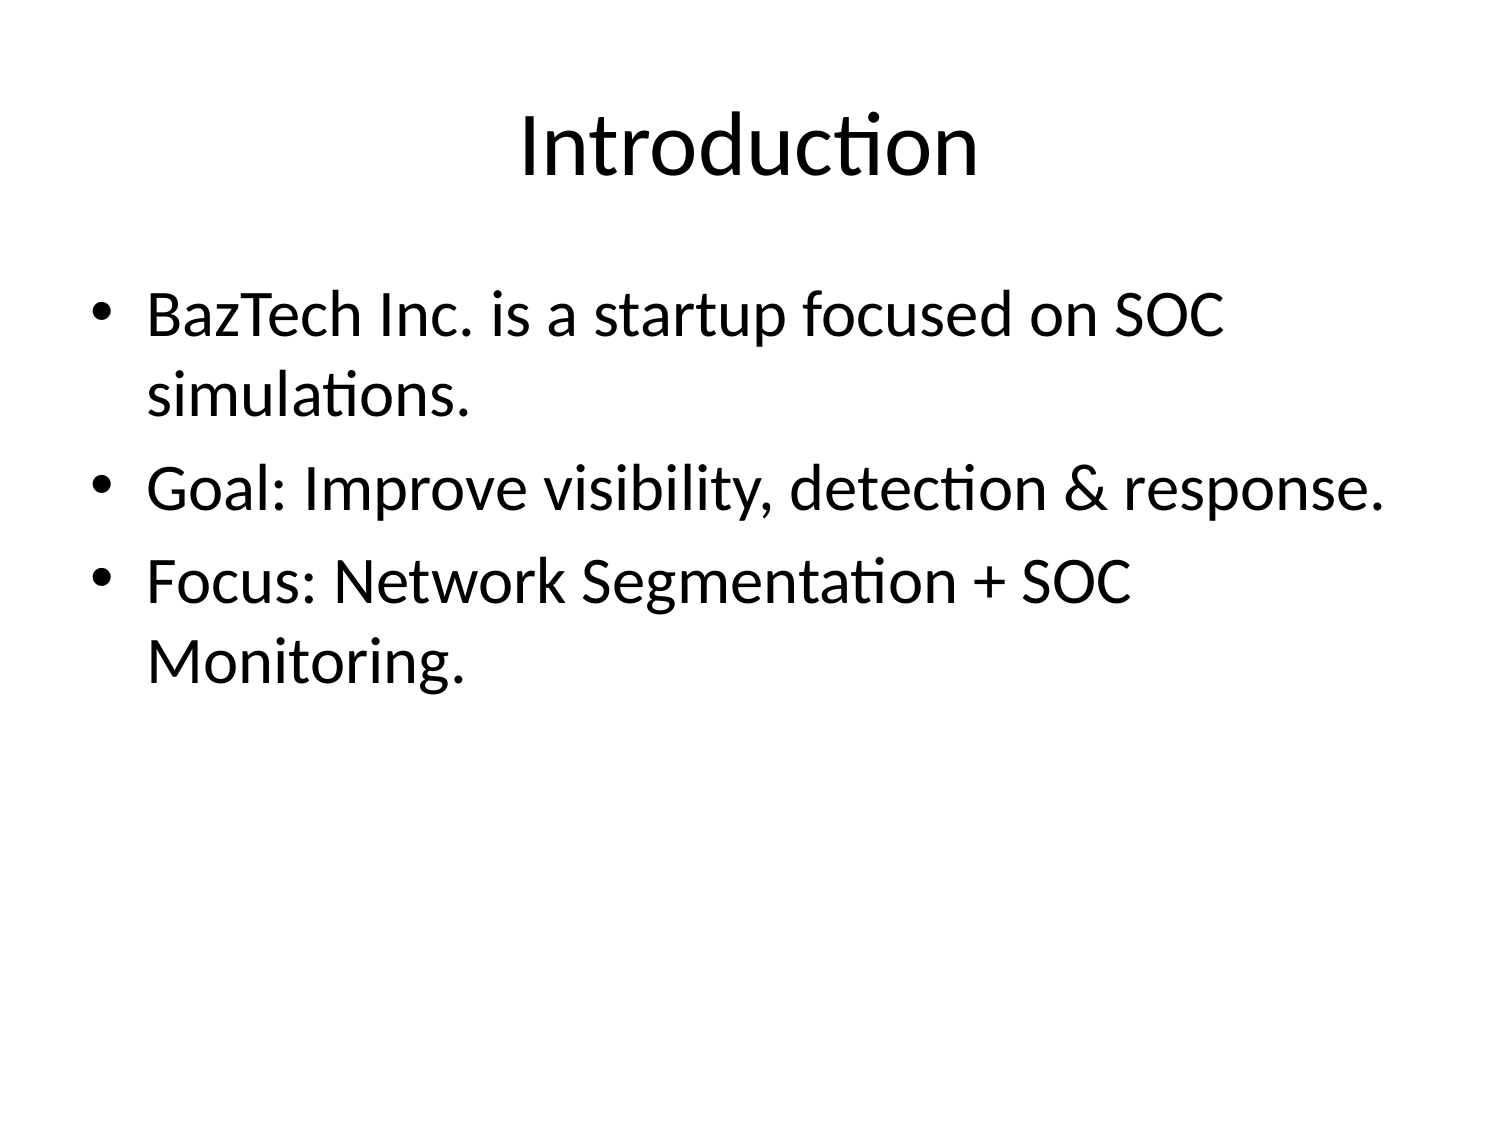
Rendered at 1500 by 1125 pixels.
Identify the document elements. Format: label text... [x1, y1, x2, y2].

list BazTech Inc. is a startup focused on SOC simulations. Goal: Improve visibility, detection & response. Focus: Network Segmentation + SOC Monitoring. [75, 262, 1425, 1005]
title Introduction [75, 45, 1425, 233]
